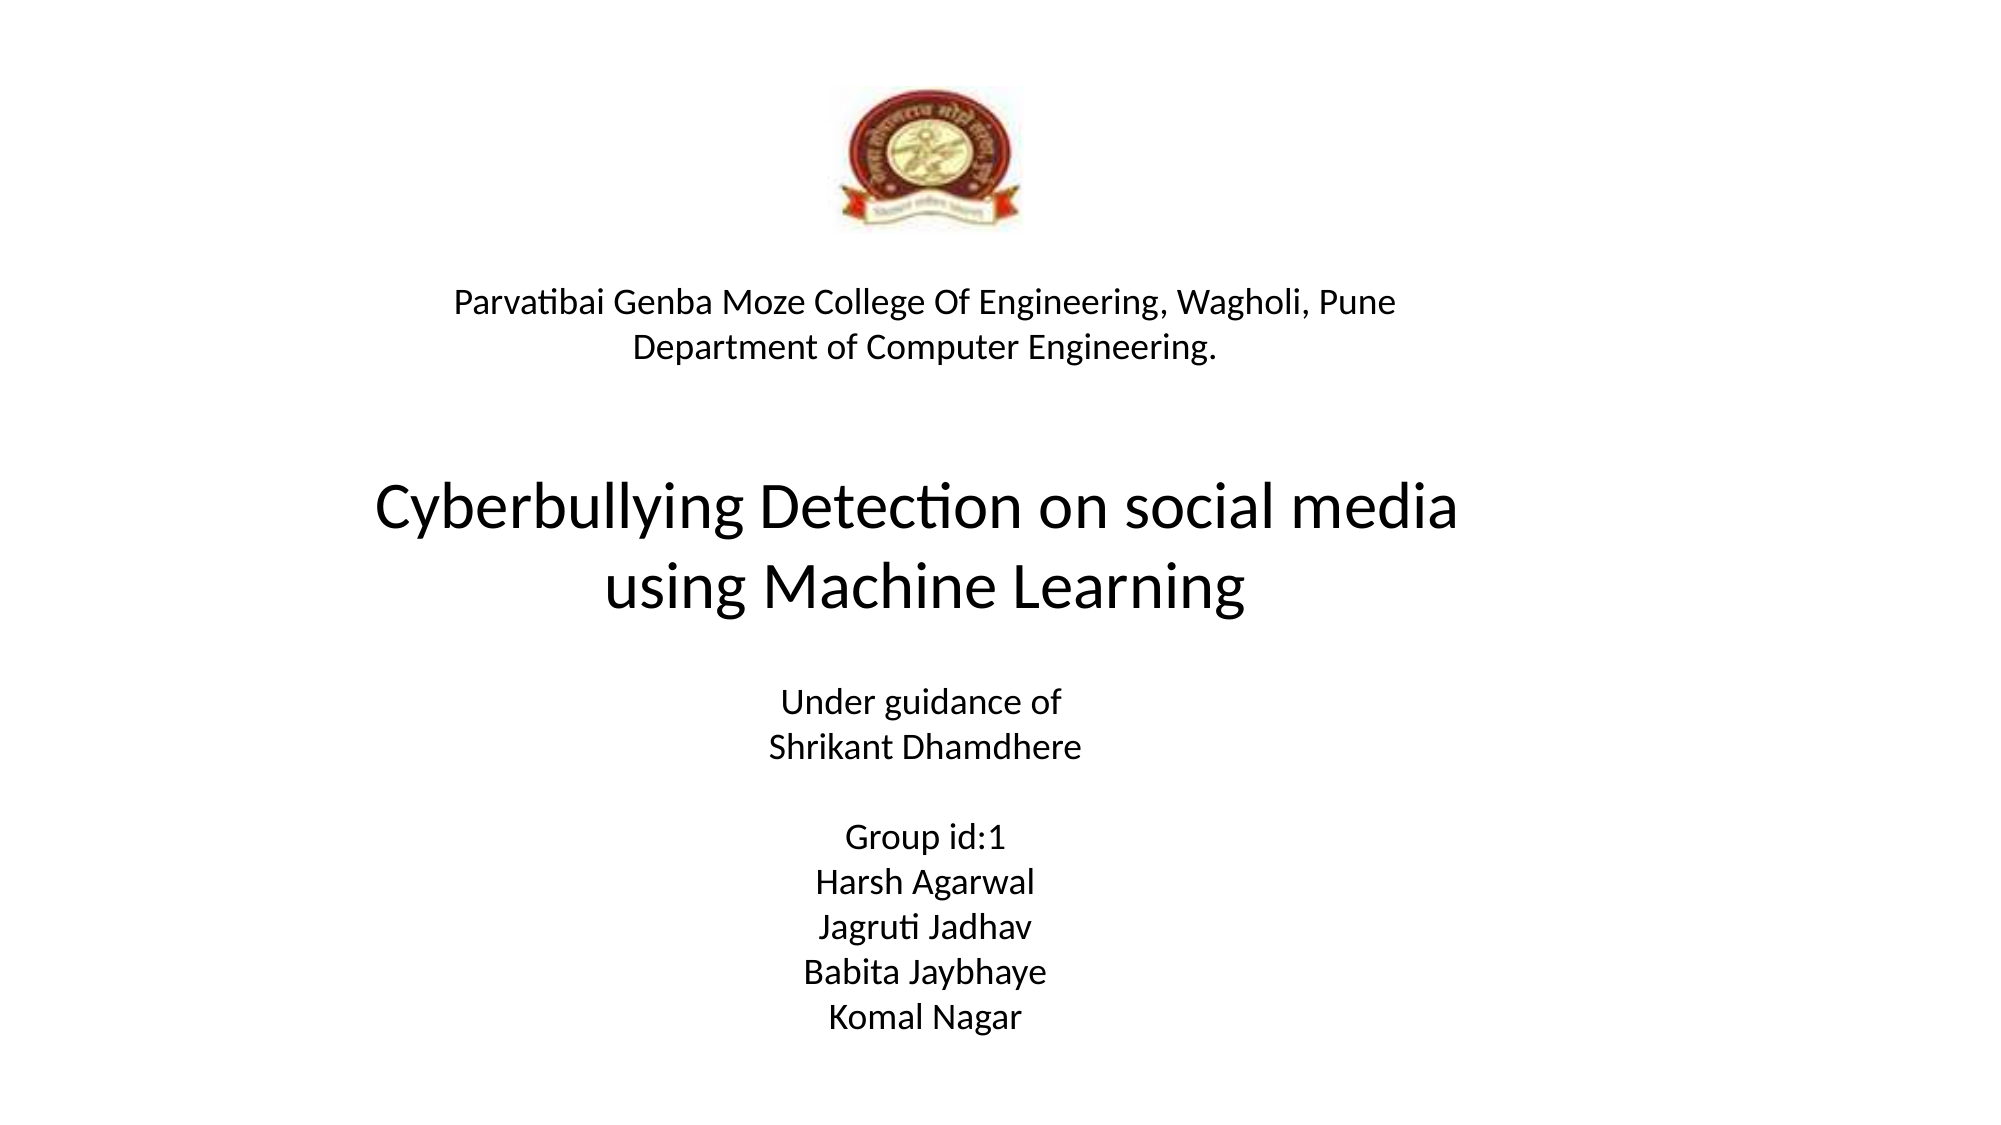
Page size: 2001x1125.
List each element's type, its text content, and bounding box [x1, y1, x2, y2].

text_box Parvatibai Genba Moze College Of Engineering, Wagholi, Pune Department of Computer Engineering. Cyberbullying Detection on social media using Machine Learning Under guidance of Shrikant Dhamdhere Group id:1 Harsh Agarwal Jagruti Jadhav Babita Jaybhaye Komal Nagar [360, 269, 1491, 1045]
picture [813, 86, 1038, 234]
